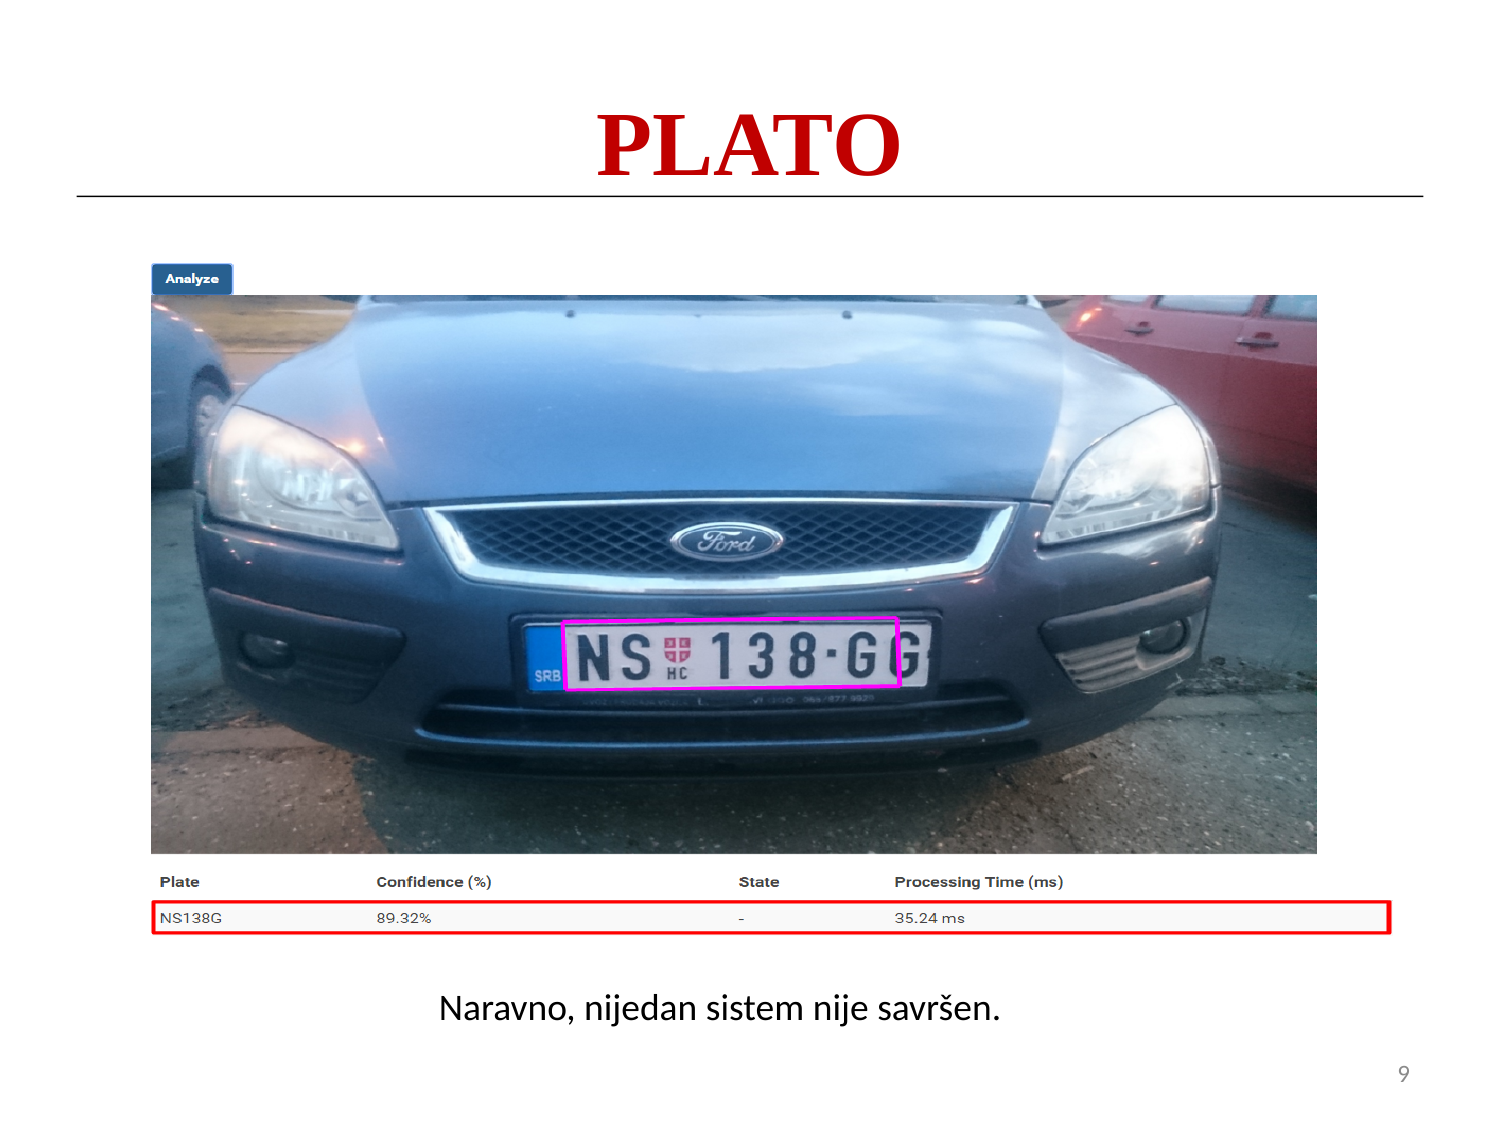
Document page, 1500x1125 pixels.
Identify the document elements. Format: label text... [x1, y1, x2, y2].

picture [76, 237, 1426, 953]
text_box PLATO [74, 45, 1425, 233]
text_box Naravno, nijedan sistem nije savršen. [242, 975, 1199, 1036]
slide_number 9 [1074, 1042, 1425, 1103]
